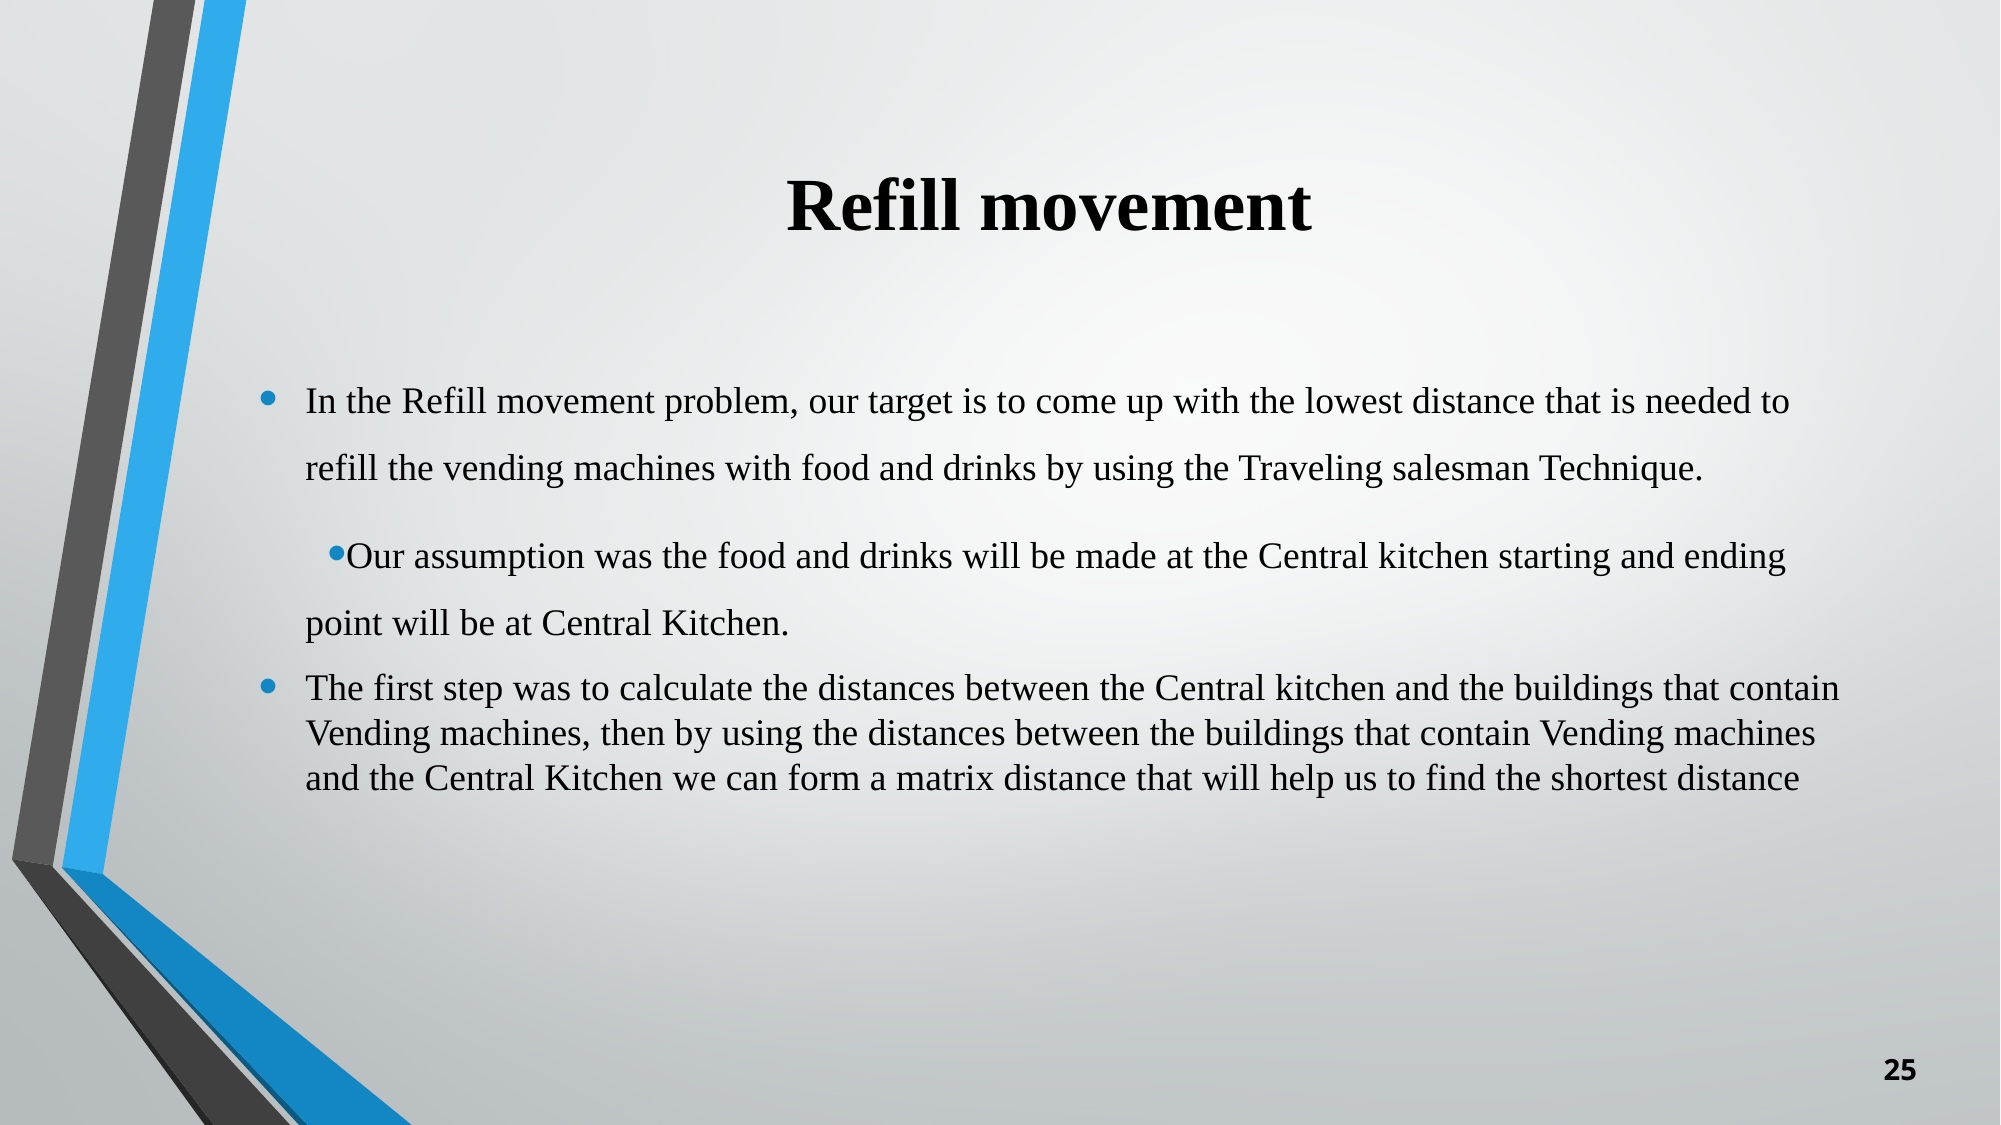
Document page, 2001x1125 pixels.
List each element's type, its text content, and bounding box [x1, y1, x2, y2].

title Refill movement [227, 166, 1872, 324]
slide_number 25 [1841, 1041, 1933, 1101]
list In the Refill movement problem, our target is to come up with the lowest distance that is needed to refill the vending machines with food and drinks by using the Traveling salesman Technique. Our assumption was the food and drinks will be made at the Central kitchen starting and ending point will be at Central Kitchen. The first step was to calculate the distances between the Central kitchen and the buildings that contain Vending machines, then by using the distances between the buildings that contain Vending machines and the Central Kitchen we can form a matrix distance that will help us to find the shortest distance [243, 345, 1887, 1025]
